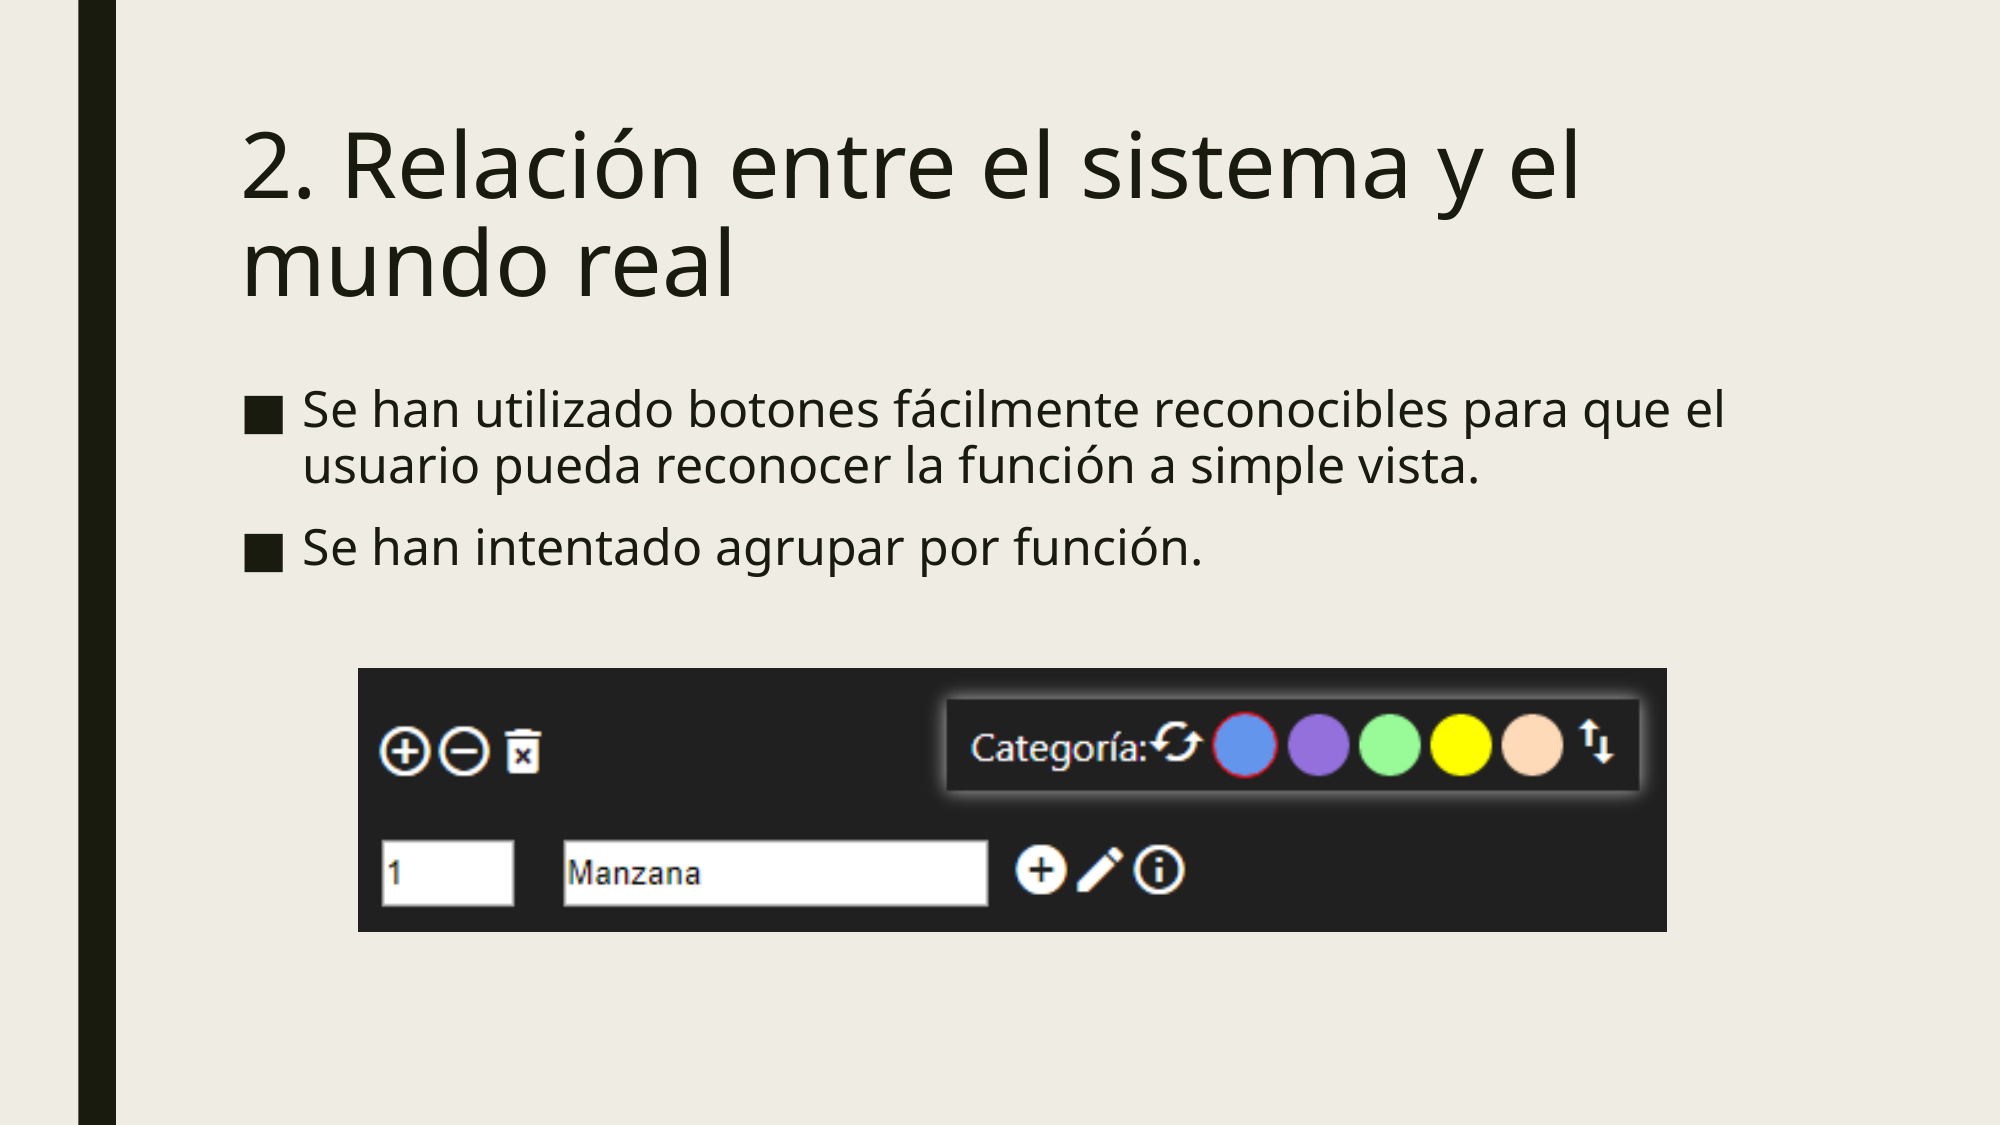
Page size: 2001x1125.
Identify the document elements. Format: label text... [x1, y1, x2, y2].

list Se han utilizado botones fácilmente reconocibles para que el usuario pueda reconocer la función a simple vista. Se han intentado agrupar por función. [225, 375, 1800, 963]
title 2. Relación entre el sistema y el mundo real [225, 112, 1800, 357]
picture [358, 668, 1667, 932]
